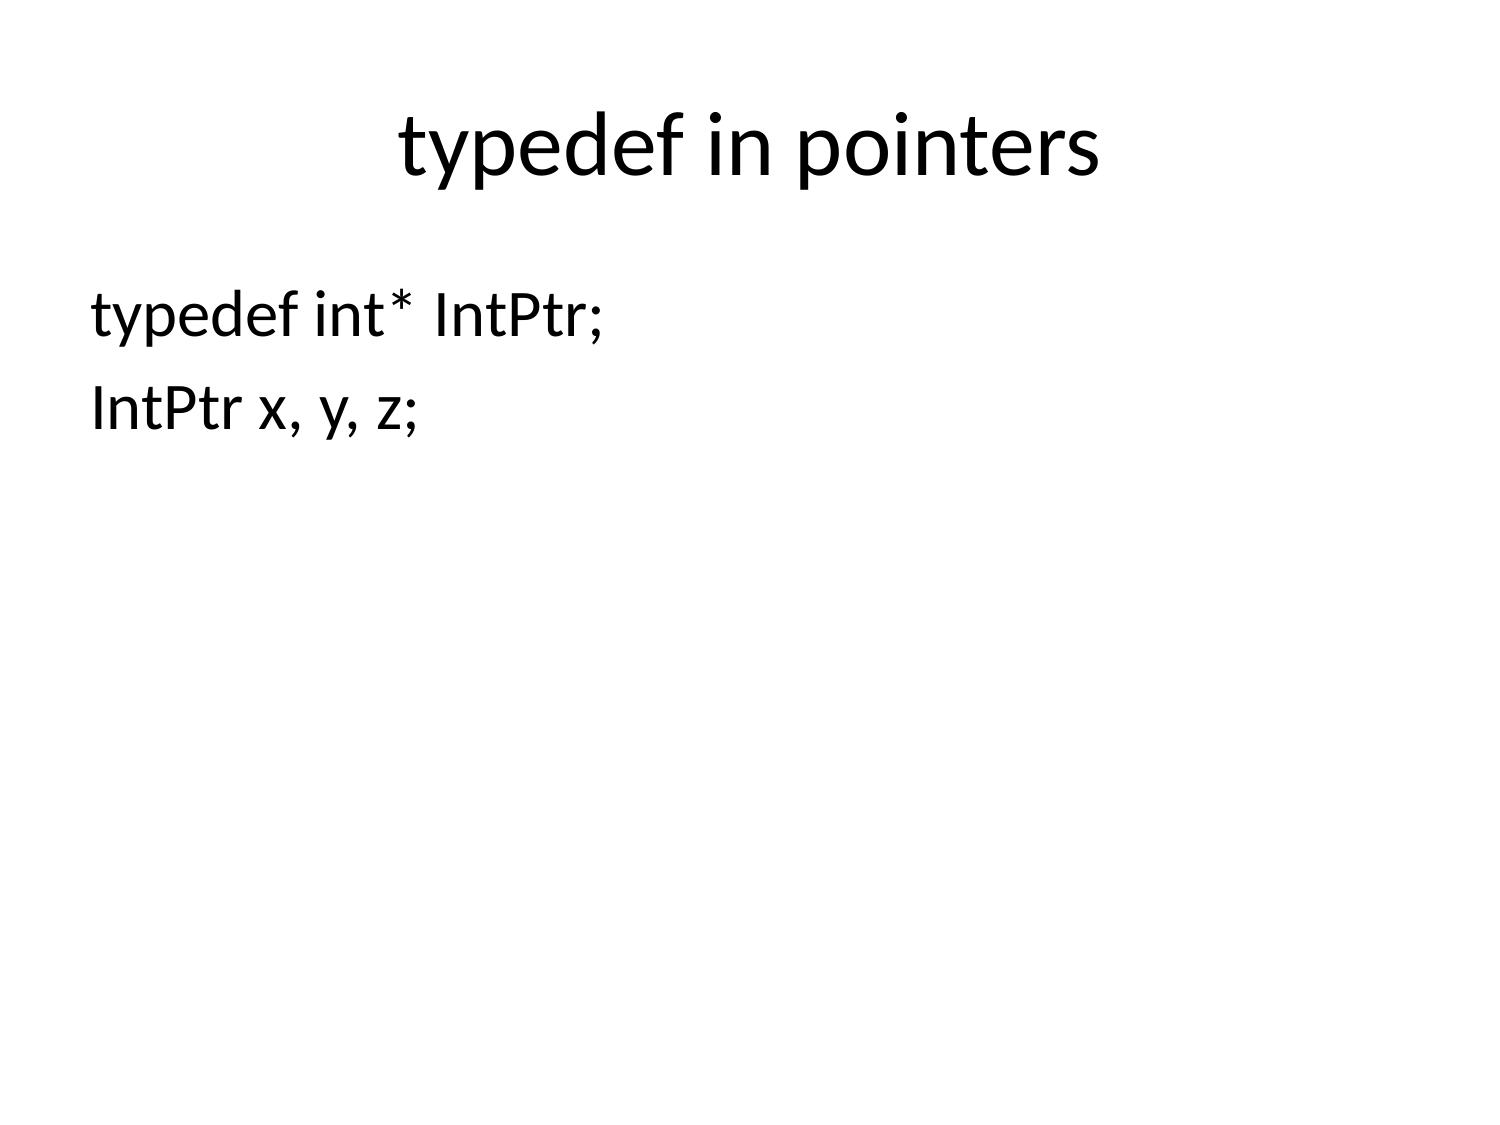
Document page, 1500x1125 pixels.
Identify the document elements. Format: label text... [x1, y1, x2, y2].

title typedef in pointers [75, 45, 1425, 233]
list typedef int* IntPtr; IntPtr x, y, z; [75, 262, 1425, 1005]
